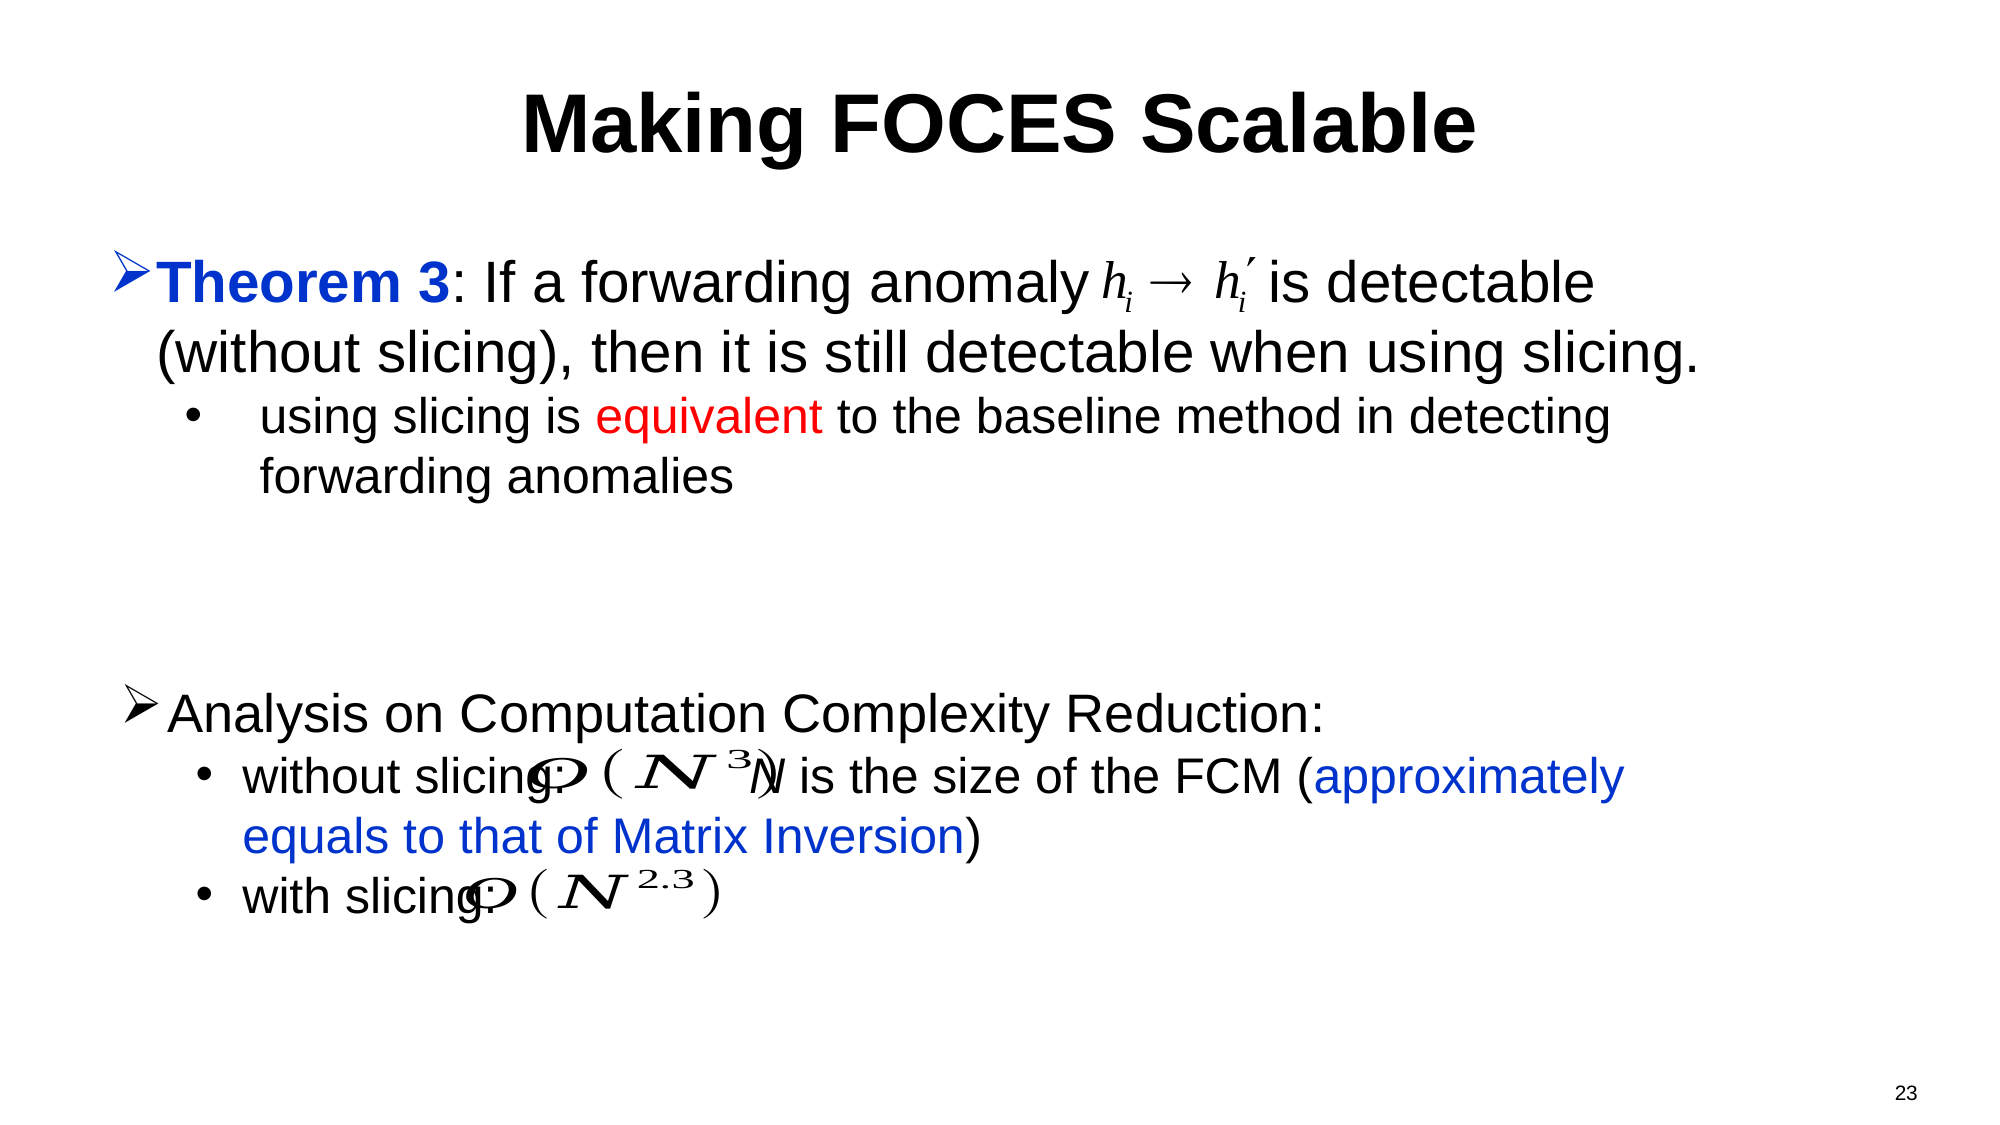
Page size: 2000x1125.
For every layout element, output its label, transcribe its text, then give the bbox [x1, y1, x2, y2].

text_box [105, 670, 1720, 1056]
title Making FOCES Scalable [99, 24, 1900, 213]
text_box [94, 236, 1807, 515]
slide_number 23 [1466, 1072, 1933, 1125]
